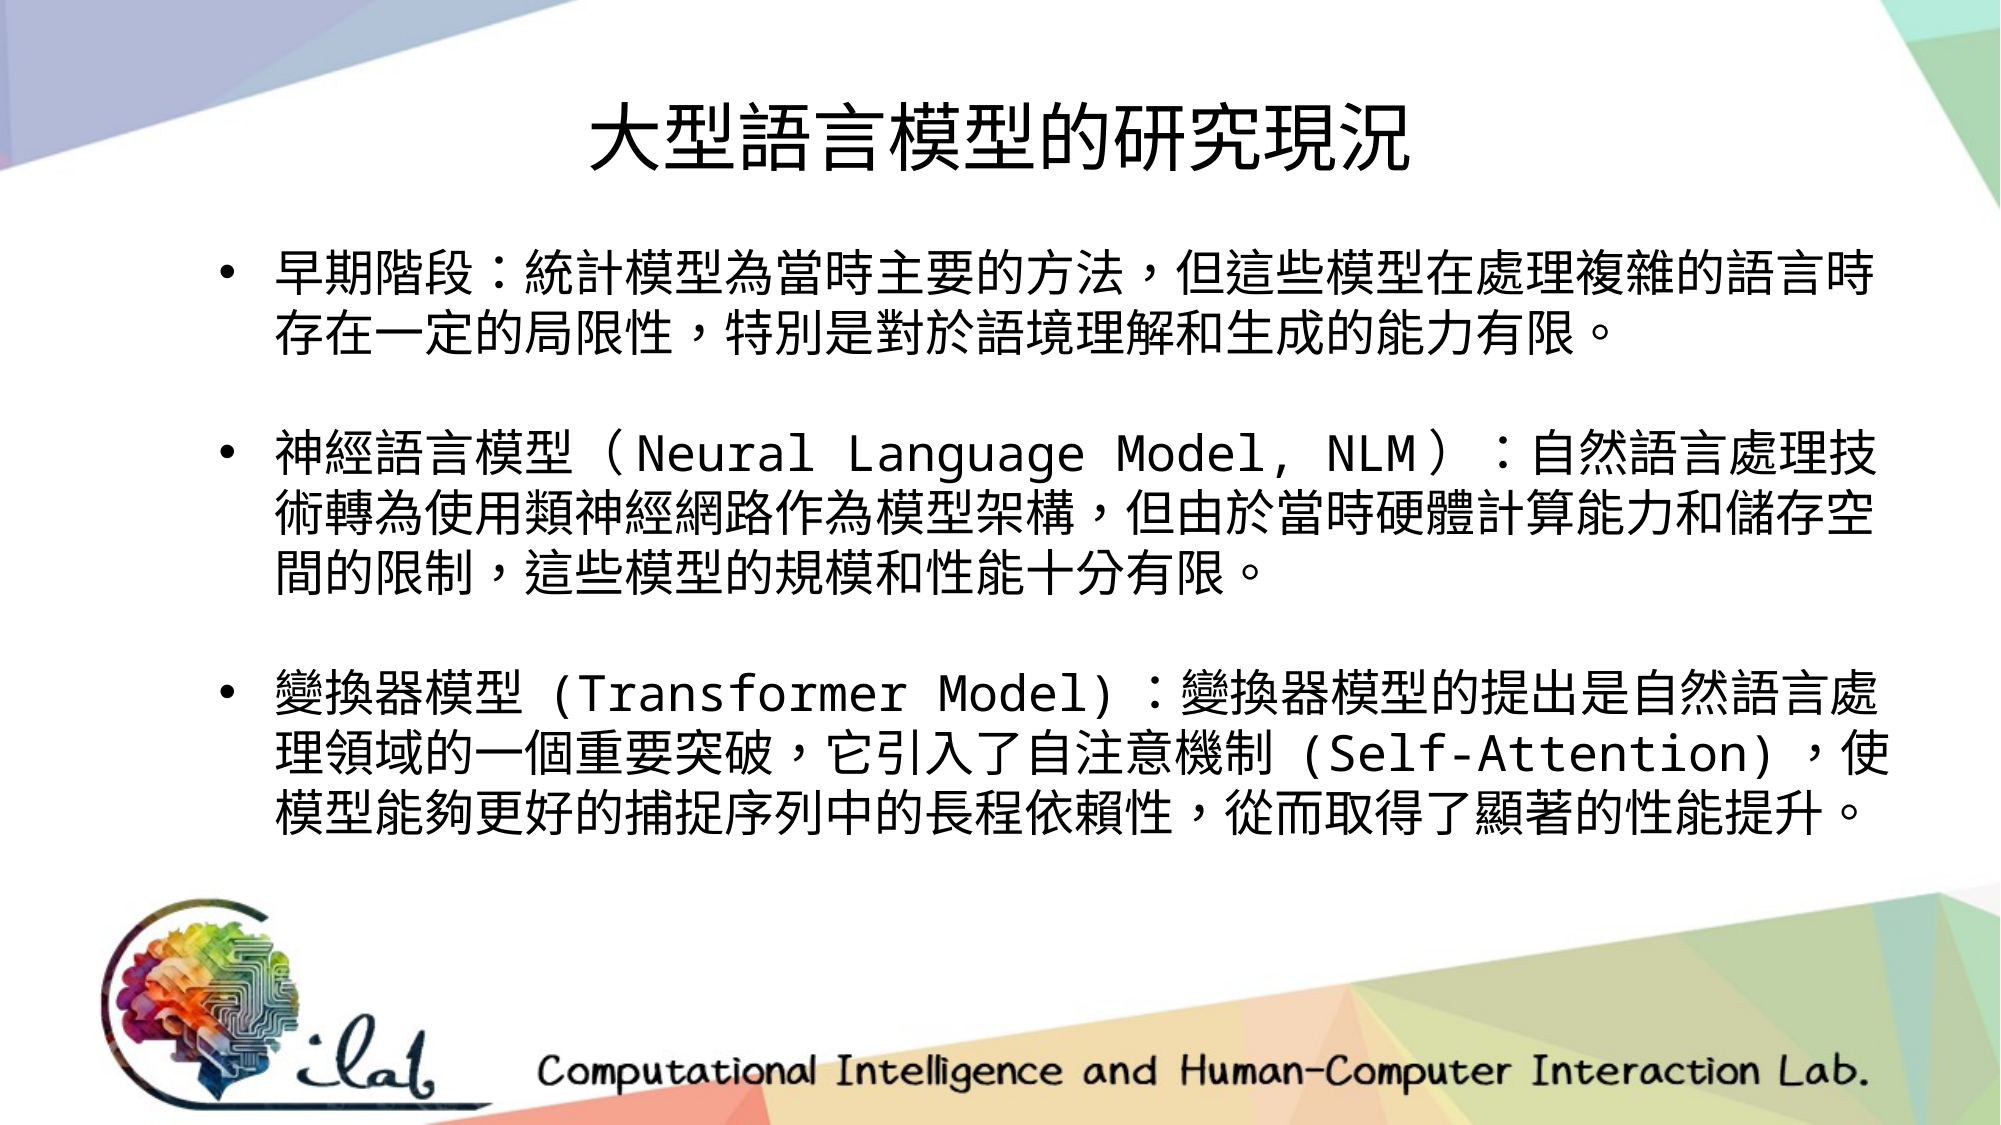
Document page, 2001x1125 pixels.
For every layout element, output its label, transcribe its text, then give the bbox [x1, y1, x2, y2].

text_box 早期階段：統計模型為當時主要的方法，但這些模型在處理複雜的語言時存在一定的局限性，特別是對於語境理解和生成的能力有限。 神經語言模型（Neural Language Model, NLM）：自然語言處理技術轉為使用類神經網路作為模型架構，但由於當時硬體計算能力和儲存空間的限制，這些模型的規模和性能十分有限。 變換器模型 (Transformer Model)：變換器模型的提出是自然語言處理領域的一個重要突破，它引入了自注意機制 (Self-Attention)，使模型能夠更好的捕捉序列中的長程依賴性，從而取得了顯著的性能提升。 [203, 233, 1909, 849]
text_box 大型語言模型的研究現況 [572, 82, 1428, 188]
picture [0, 0, 2001, 1125]
